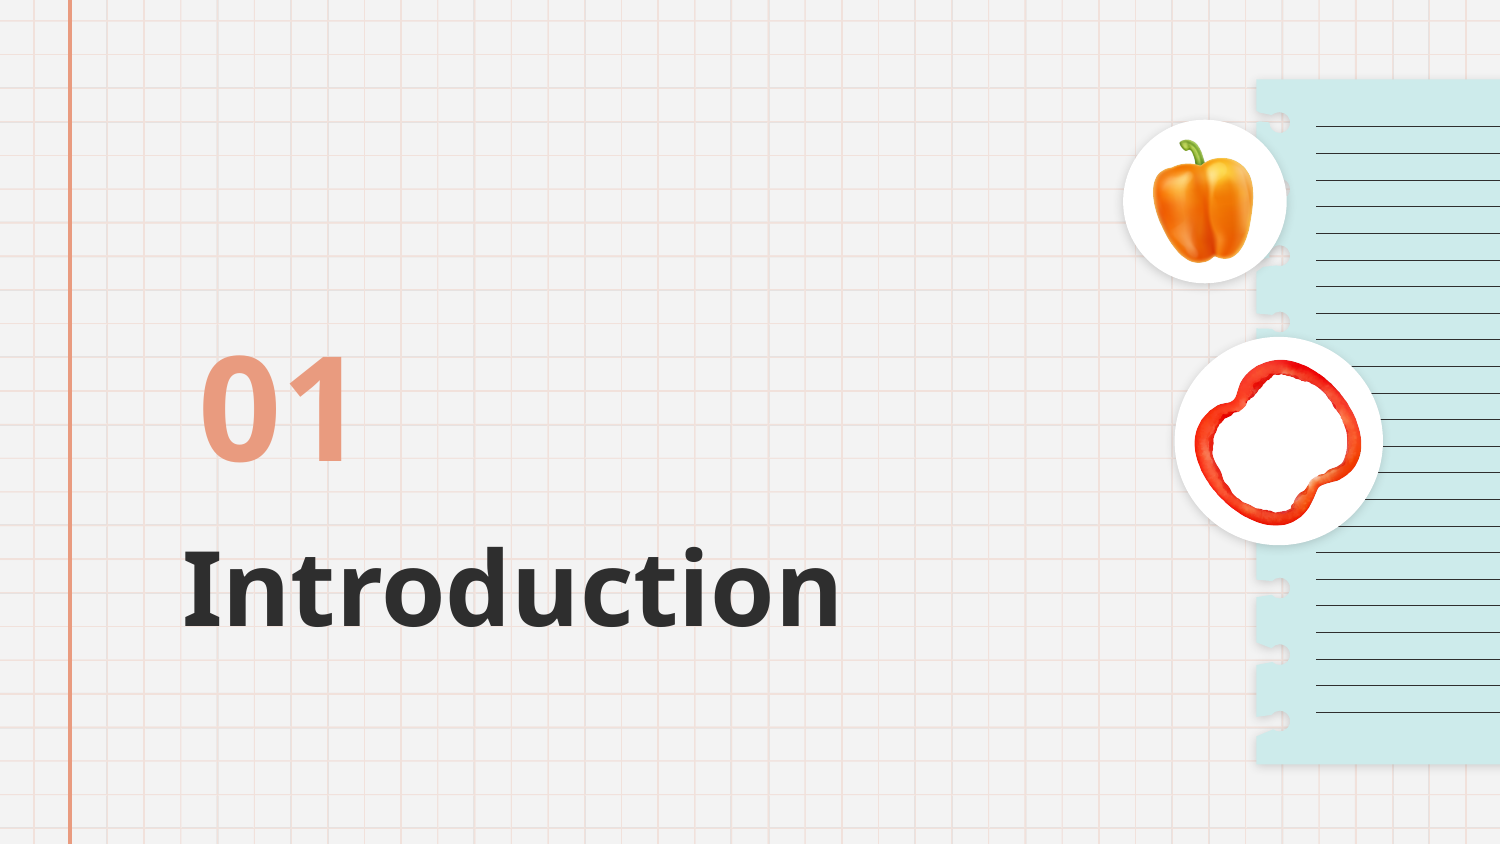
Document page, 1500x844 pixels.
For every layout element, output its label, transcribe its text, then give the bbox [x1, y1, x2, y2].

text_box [1256, 79, 1500, 765]
title Introduction [167, 524, 1085, 663]
title 01 [167, 322, 397, 506]
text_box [1122, 119, 1287, 284]
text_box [1174, 336, 1384, 546]
